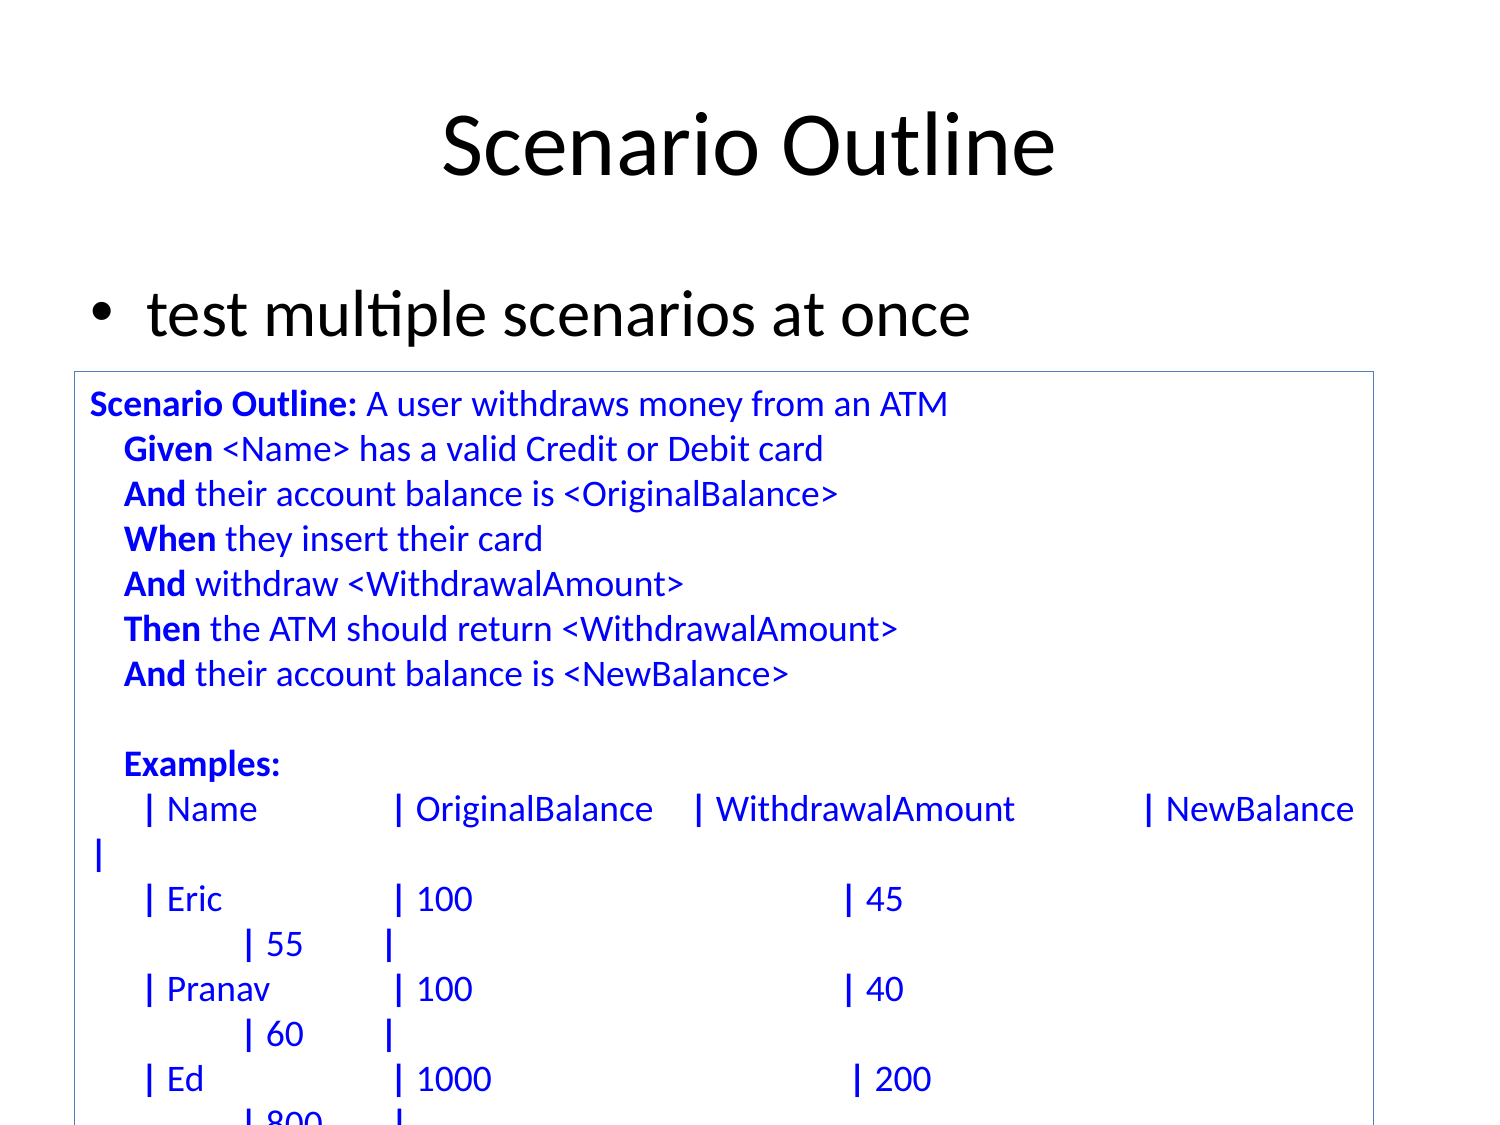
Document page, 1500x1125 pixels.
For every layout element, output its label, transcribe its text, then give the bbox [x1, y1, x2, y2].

title Scenario Outline [75, 45, 1425, 233]
list test multiple scenarios at once [75, 262, 1425, 366]
text_box Scenario Outline: A user withdraws money from an ATM Given <Name> has a valid Credit or Debit card And their account balance is <OriginalBalance> When they insert their card And withdraw <WithdrawalAmount> Then the ATM should return <WithdrawalAmount> And their account balance is <NewBalance> Examples: | Name | OriginalBalance | WithdrawalAmount | NewBalance | | Eric | 100 | 45 | 55 | | Pranav | 100 | 40 | 60 | | Ed | 1000 | 200 | 800 | [74, 371, 1374, 1125]
